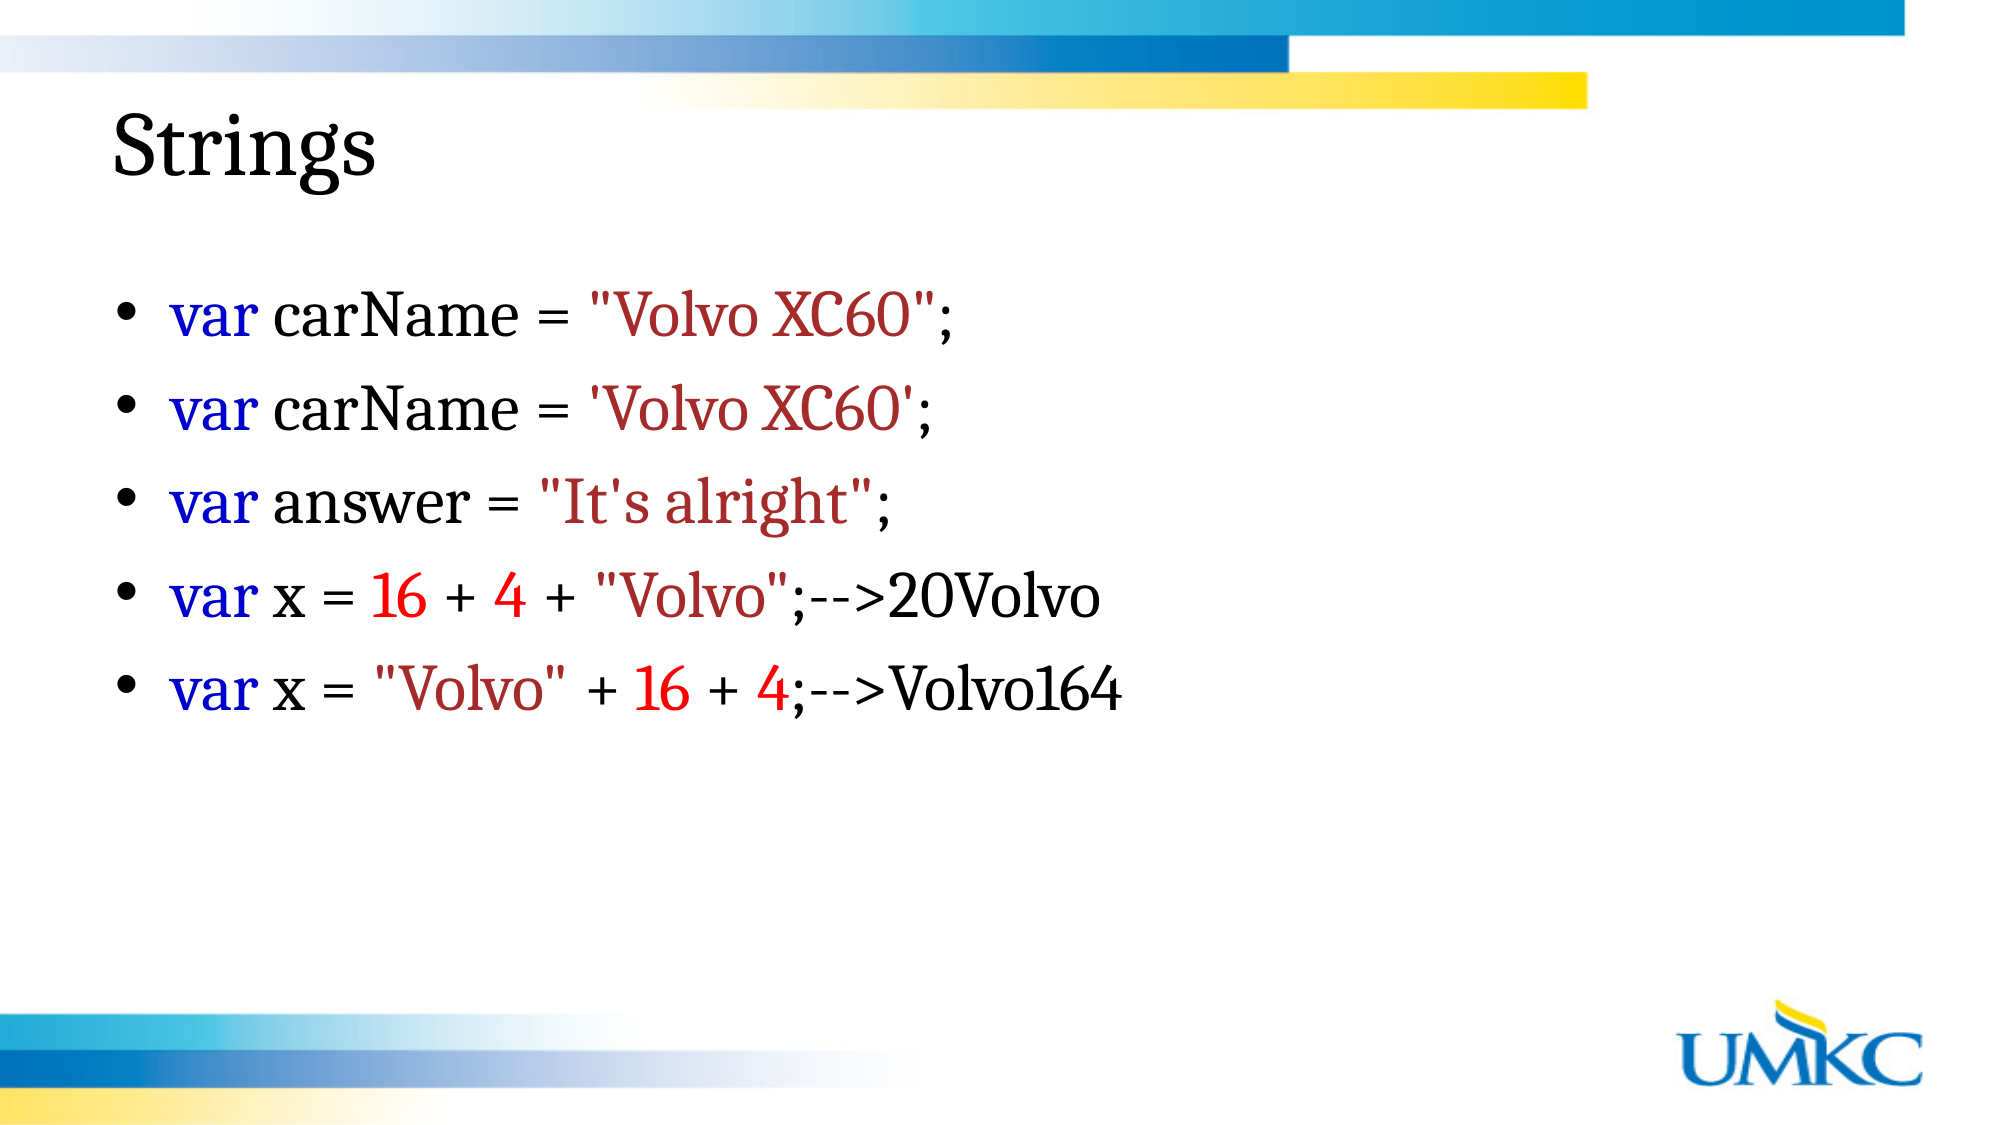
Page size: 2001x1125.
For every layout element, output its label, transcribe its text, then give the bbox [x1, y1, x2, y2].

title Strings [99, 45, 1900, 233]
list var carName = "Volvo XC60"; var carName = 'Volvo XC60'; var answer = "It's alright"; var x = 16 + 4 + "Volvo";-->20Volvo var x = "Volvo" + 16 + 4;-->Volvo164 [99, 262, 1900, 1005]
picture [0, 0, 2001, 1125]
